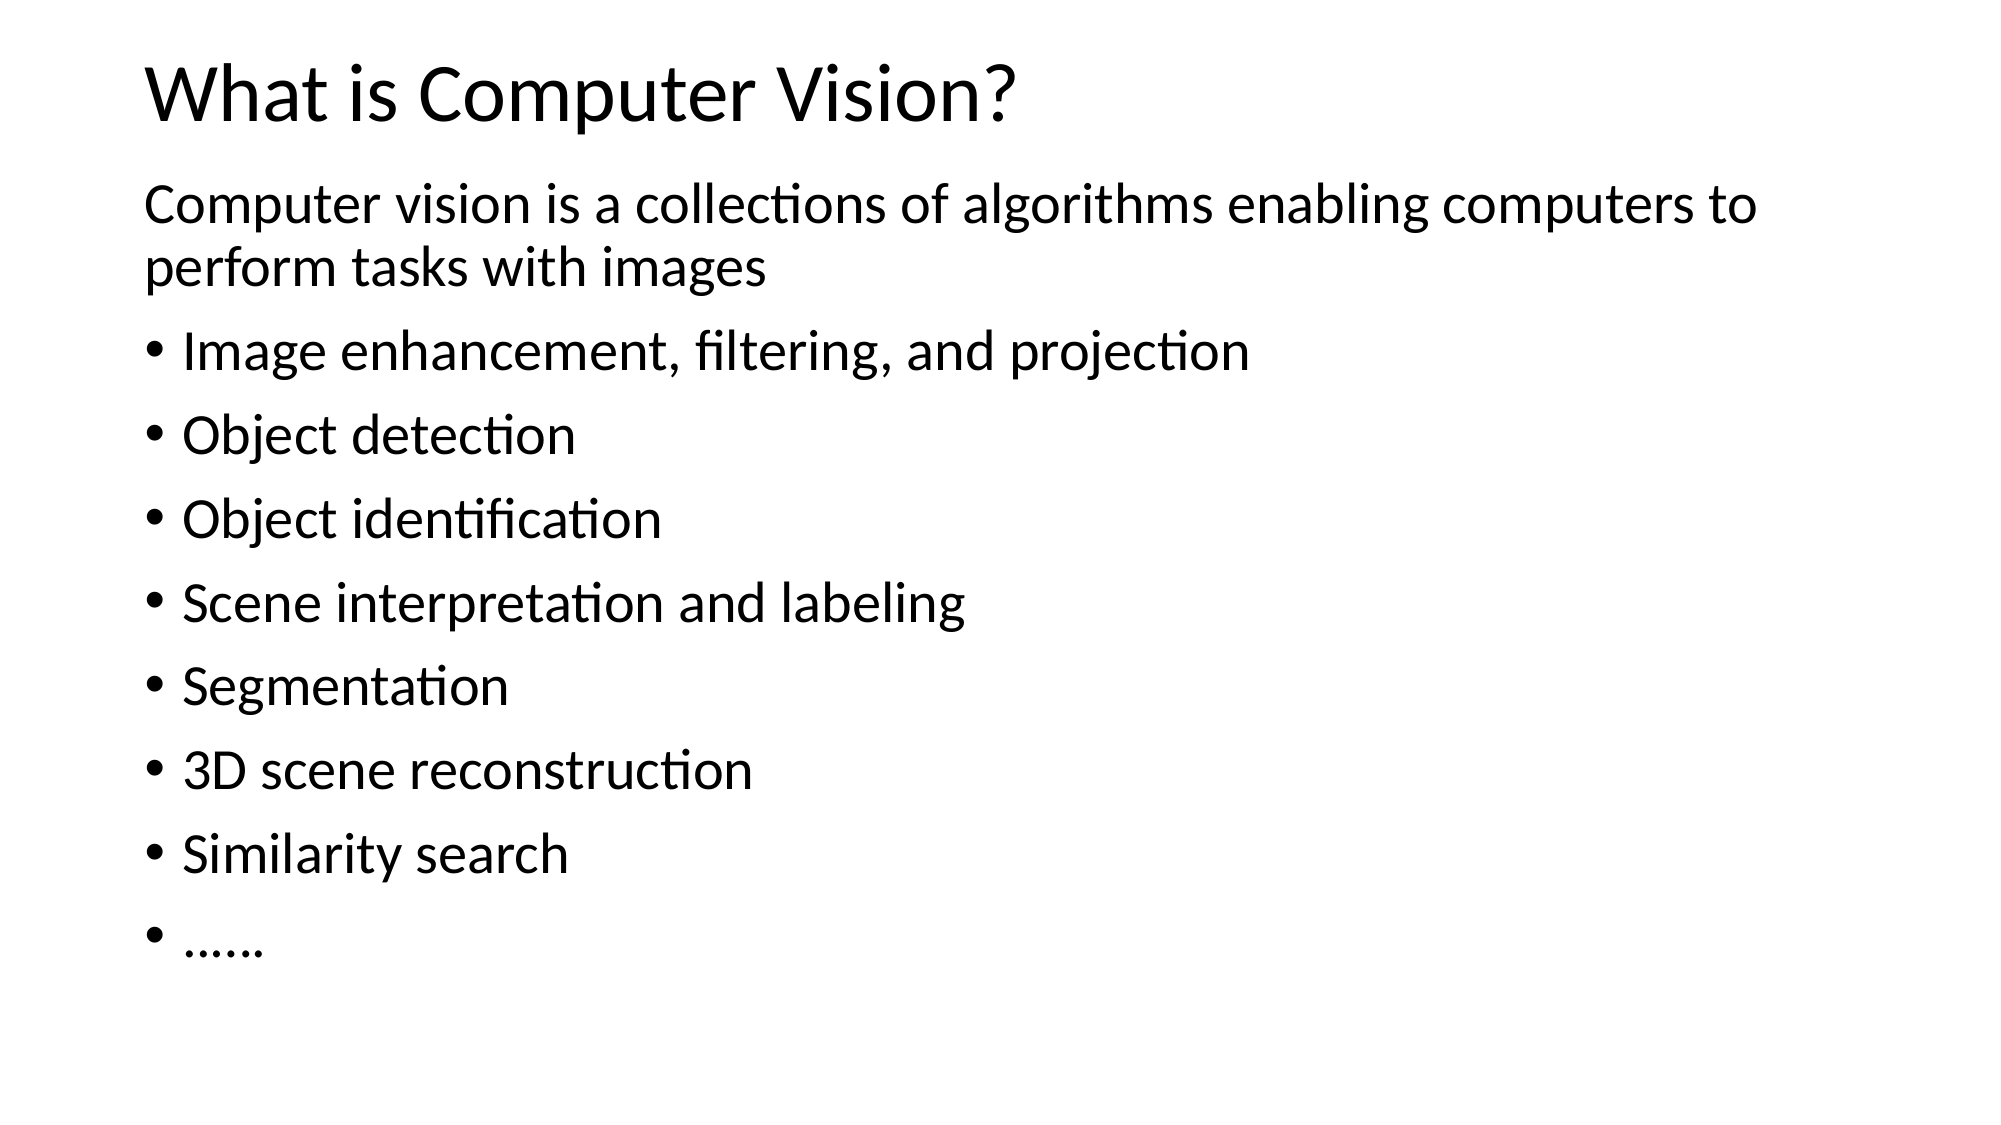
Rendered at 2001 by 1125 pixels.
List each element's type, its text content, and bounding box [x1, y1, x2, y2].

title What is Computer Vision? [129, 22, 1855, 166]
list Computer vision is a collections of algorithms enabling computers to perform tasks with images Image enhancement, filtering, and projection Object detection Object identification Scene interpretation and labeling Segmentation 3D scene reconstruction Similarity search ..…. [129, 166, 1855, 1102]
